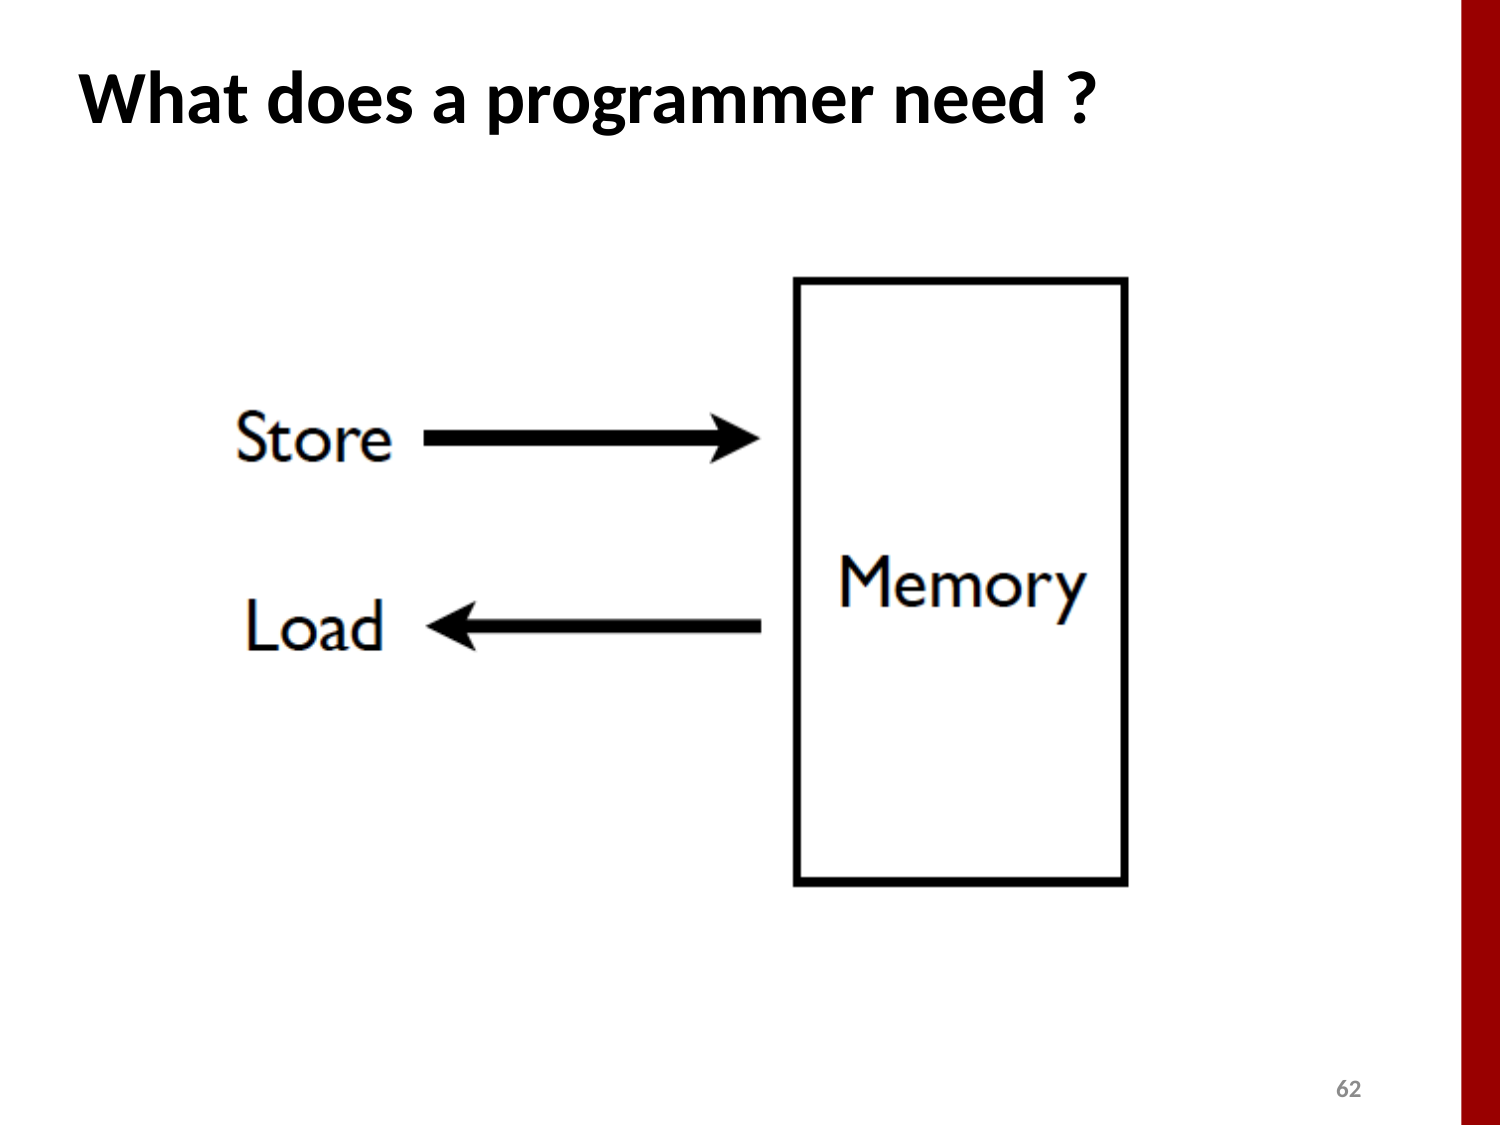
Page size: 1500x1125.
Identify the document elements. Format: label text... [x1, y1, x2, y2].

picture [172, 196, 1270, 965]
title What does a programmer need ? [63, 30, 1310, 157]
